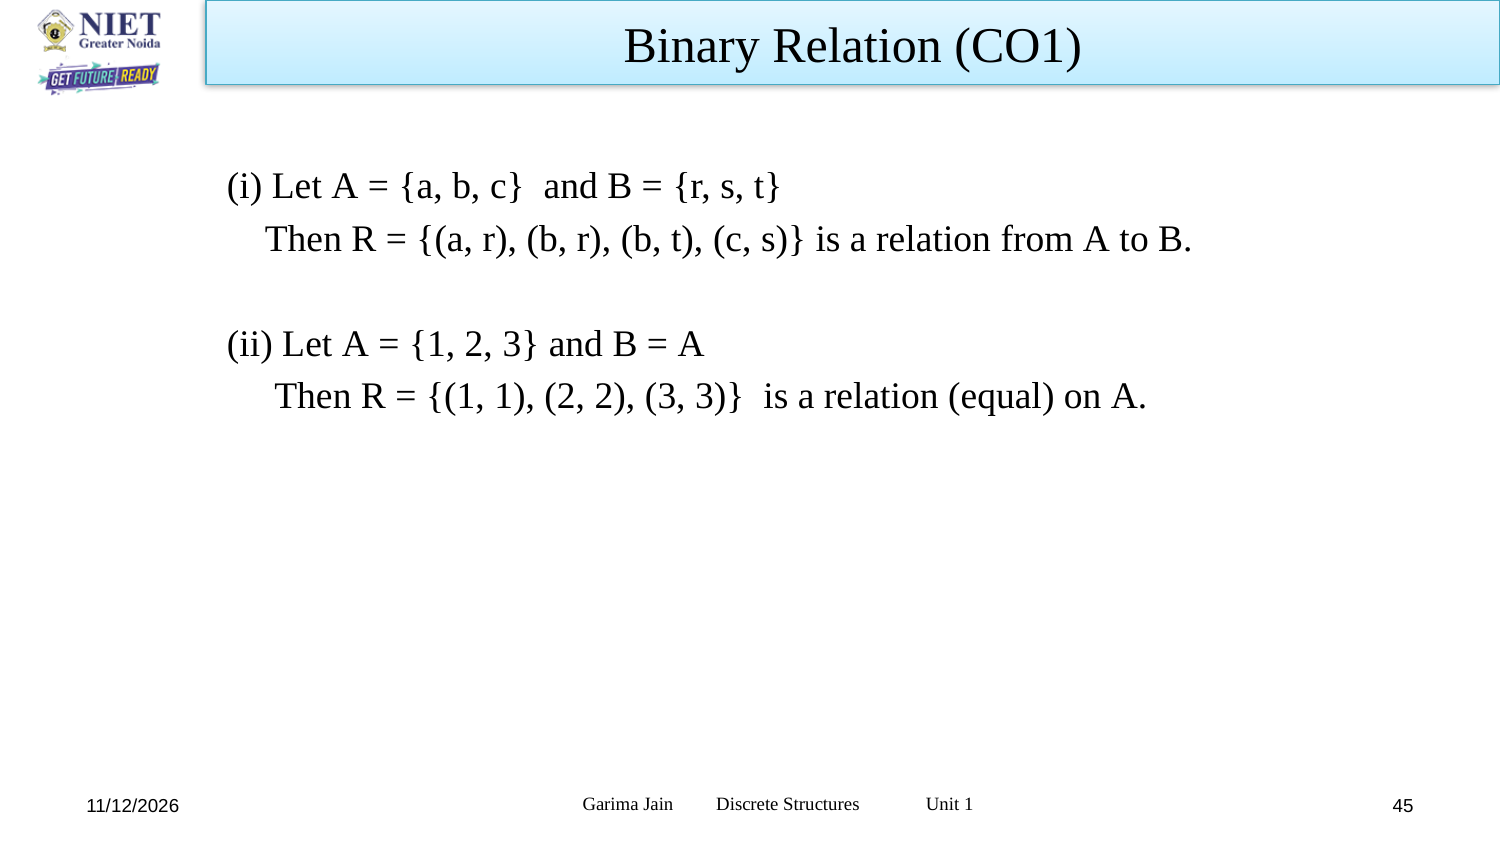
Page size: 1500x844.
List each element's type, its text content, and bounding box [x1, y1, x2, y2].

footer Garima Jain Discrete Structures Unit 1 [468, 780, 1088, 825]
slide_number 45 [1074, 782, 1425, 827]
picture [9, 1, 188, 103]
list (i) Let A = {a, b, c} and B = {r, s, t} Then R = {(a, r), (b, r), (b, t), (c, s)} is a relation from A to B. (ii) Let A = {1, 2, 3} and B = A Then R = {(1, 1), (2, 2), (3, 3)} is a relation (equal) on A. [215, 103, 1407, 666]
text_box Binary Relation (CO1) [205, 0, 1500, 85]
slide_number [75, 782, 425, 827]
